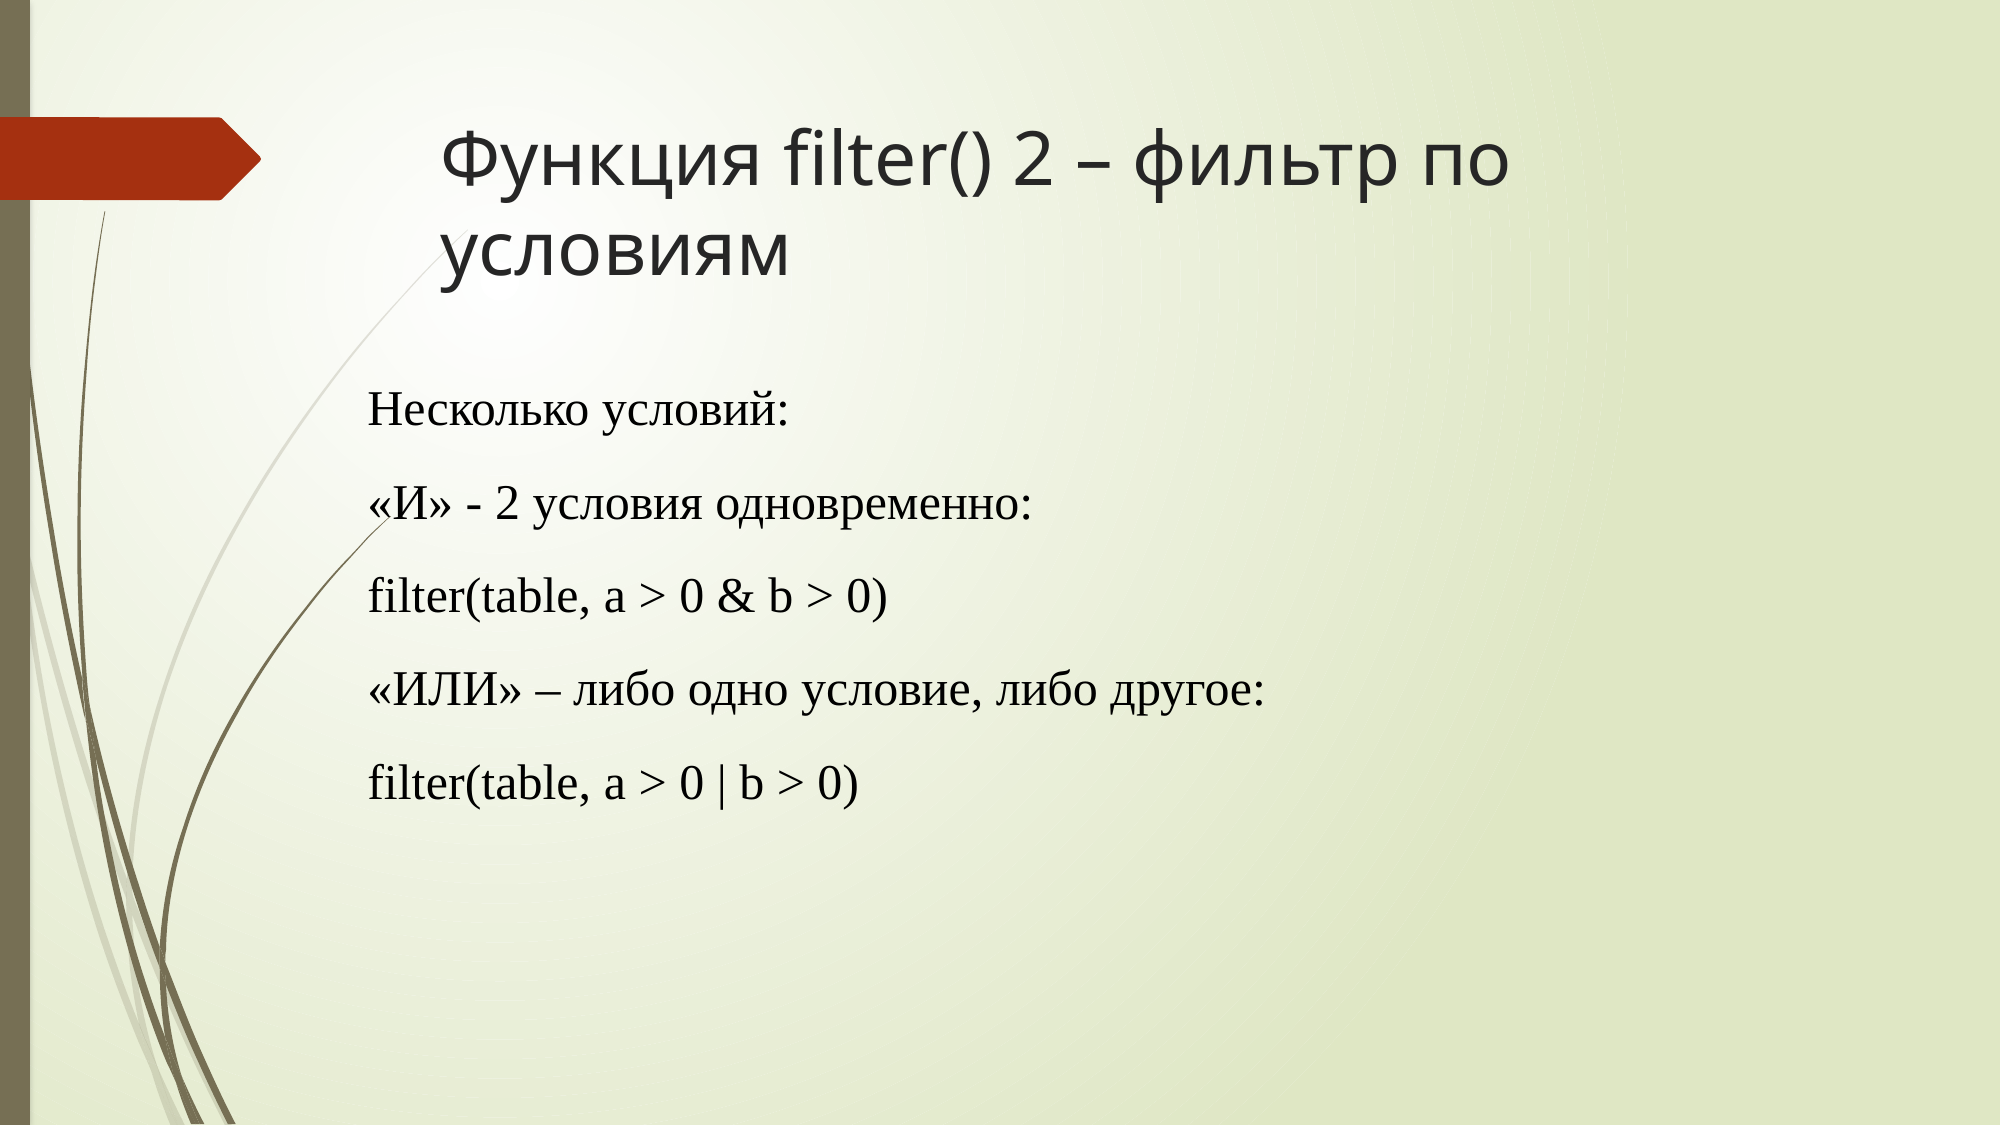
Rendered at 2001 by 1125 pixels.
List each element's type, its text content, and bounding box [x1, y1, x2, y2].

list Несколько условий: «И» - 2 условия одновременно: filter(table, a > 0 & b > 0) «ИЛИ» – либо одно условие, либо другое: filter(table, a > 0 | b > 0) [352, 368, 1888, 970]
title Функция filter() 2 – фильтр по условиям [425, 102, 1888, 313]
